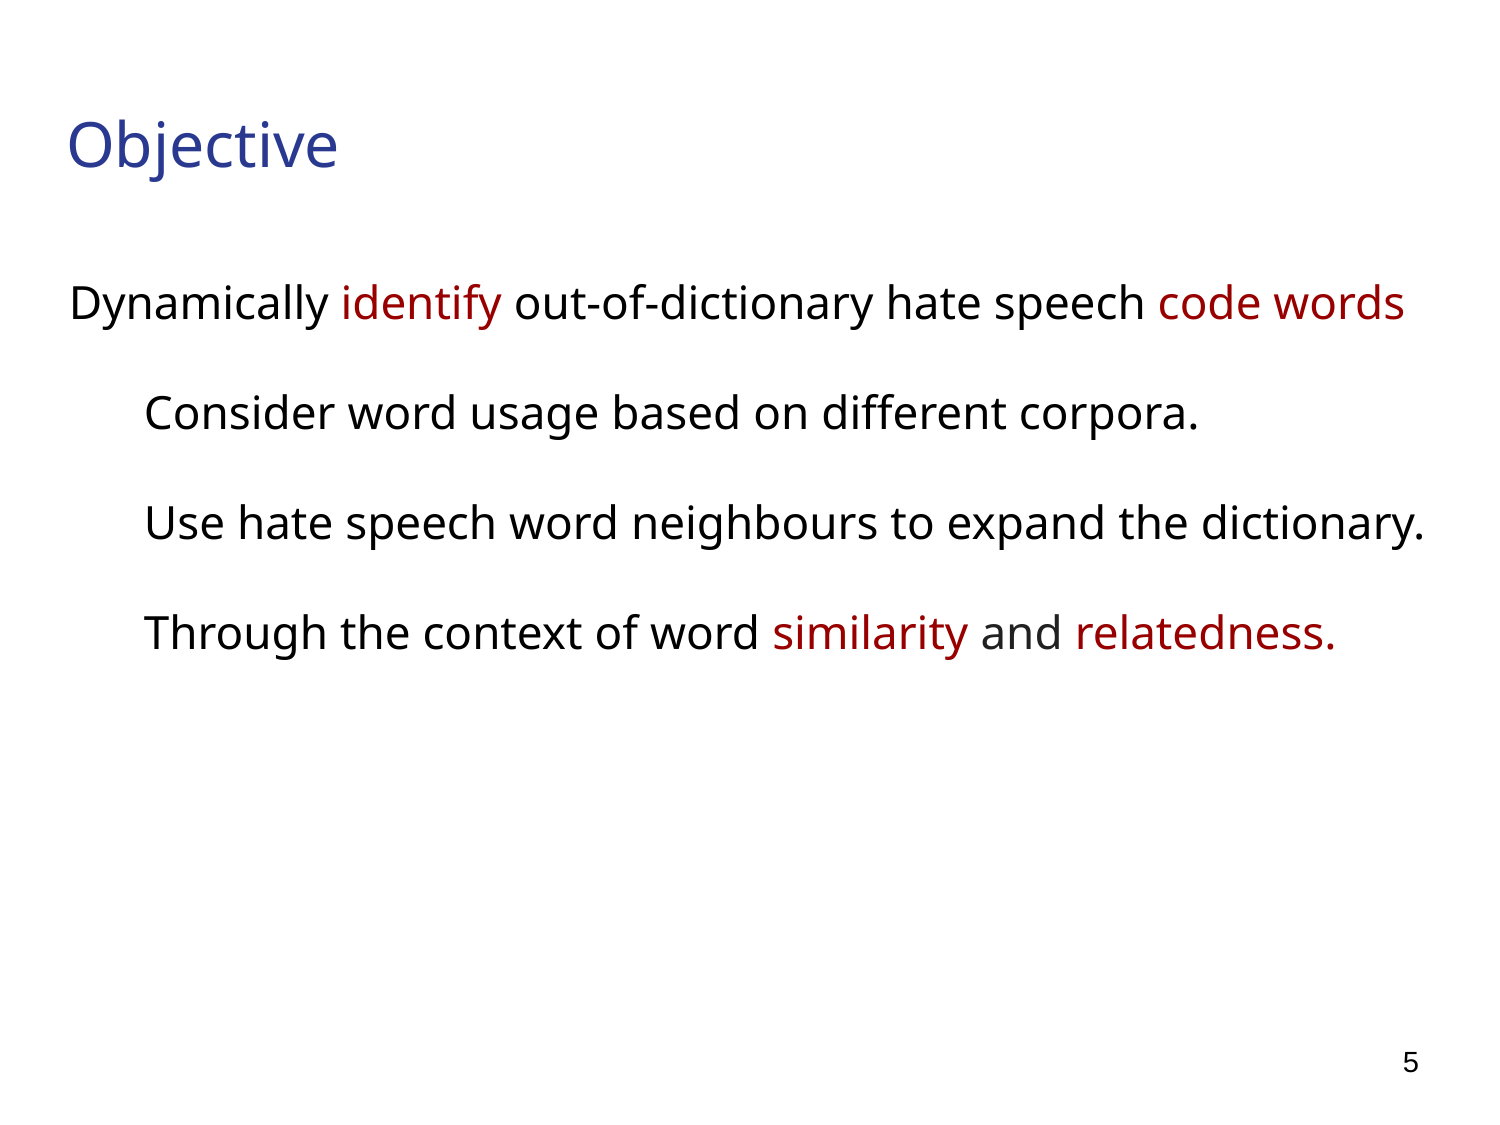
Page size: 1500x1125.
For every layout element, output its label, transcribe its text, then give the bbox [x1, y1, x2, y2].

slide_number 5 [1387, 1017, 1478, 1104]
title Objective [51, 89, 1449, 223]
text_box Dynamically identify out-of-dictionary hate speech code words Consider word usage based on different corpora. Use hate speech word neighbours to expand the dictionary. Through the context of word similarity and relatedness. [53, 231, 1476, 1076]
